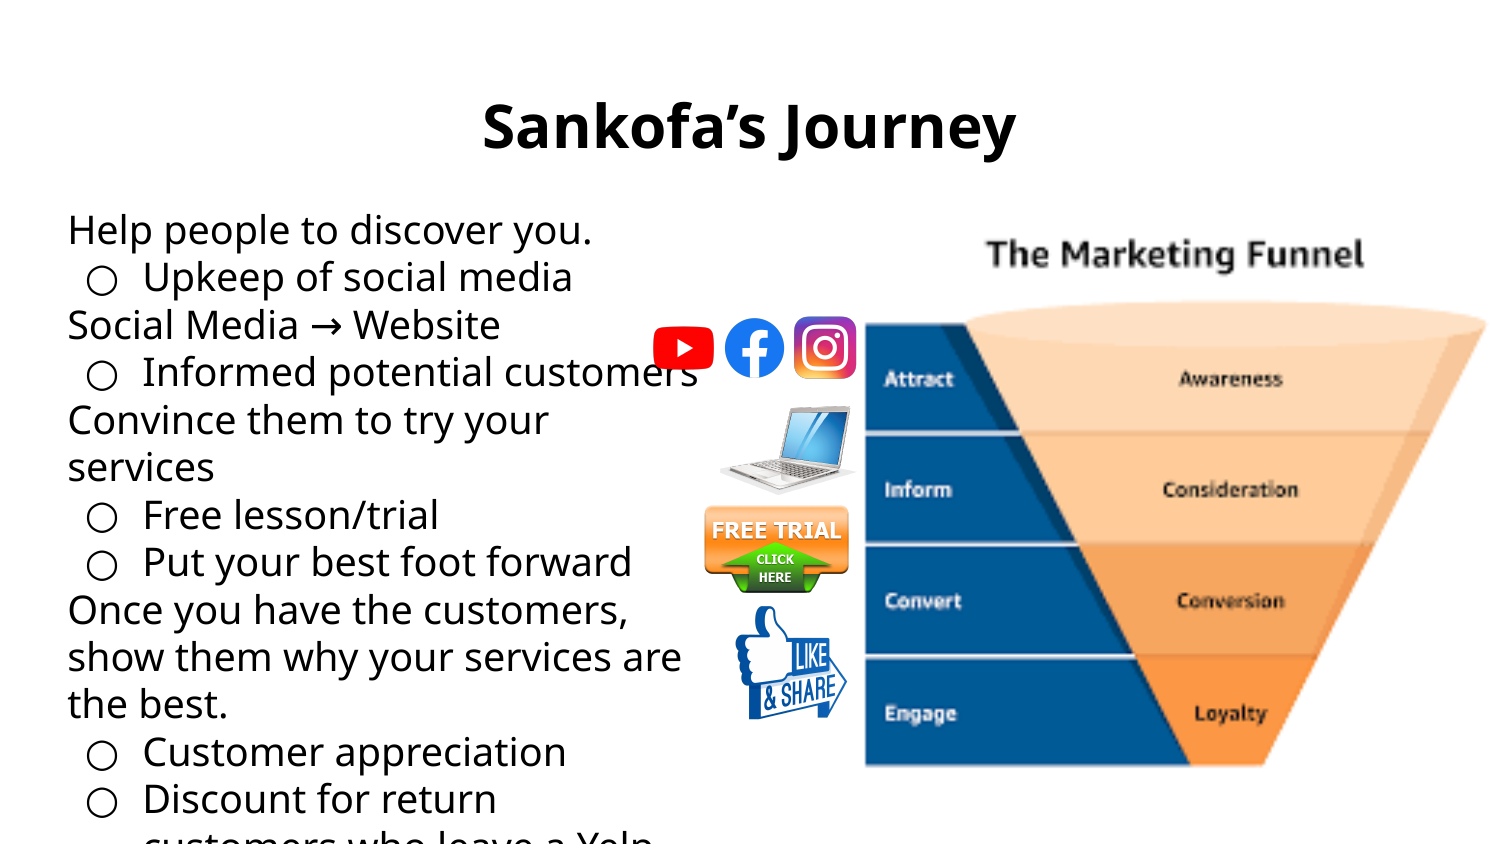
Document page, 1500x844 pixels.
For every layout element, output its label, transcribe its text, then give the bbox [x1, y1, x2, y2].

text_box Help people to discover you. Upkeep of social media Social Media → Website Informed potential customers Convince them to try your services Free lesson/trial Put your best foot forward Once you have the customers, show them why your services are the best. Customer appreciation Discount for return customers who leave a Yelp review [0, 189, 718, 844]
picture [648, 199, 1500, 803]
title Sankofa’s Journey [51, 72, 1449, 167]
